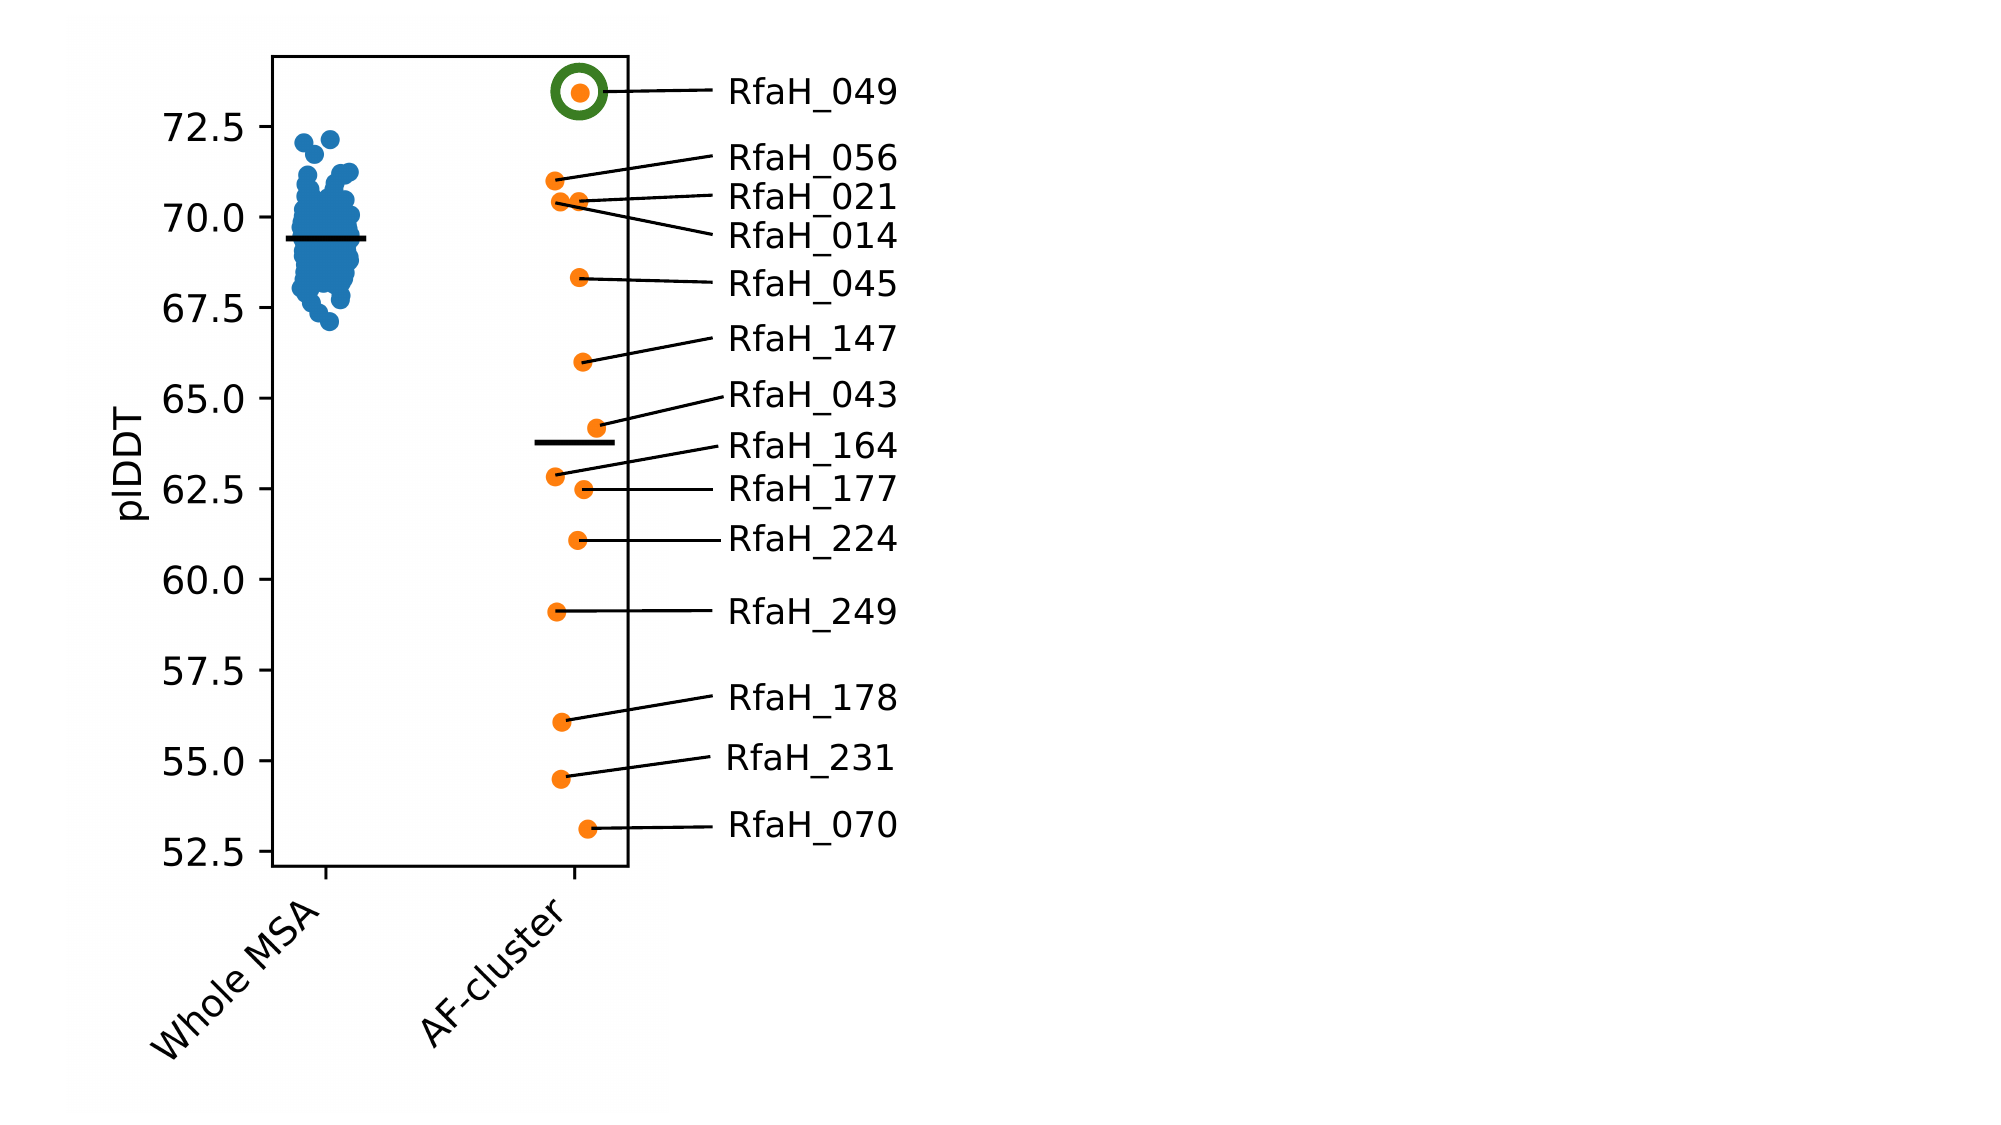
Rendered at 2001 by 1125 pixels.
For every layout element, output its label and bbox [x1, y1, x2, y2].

text_box [66, 14, 974, 1114]
